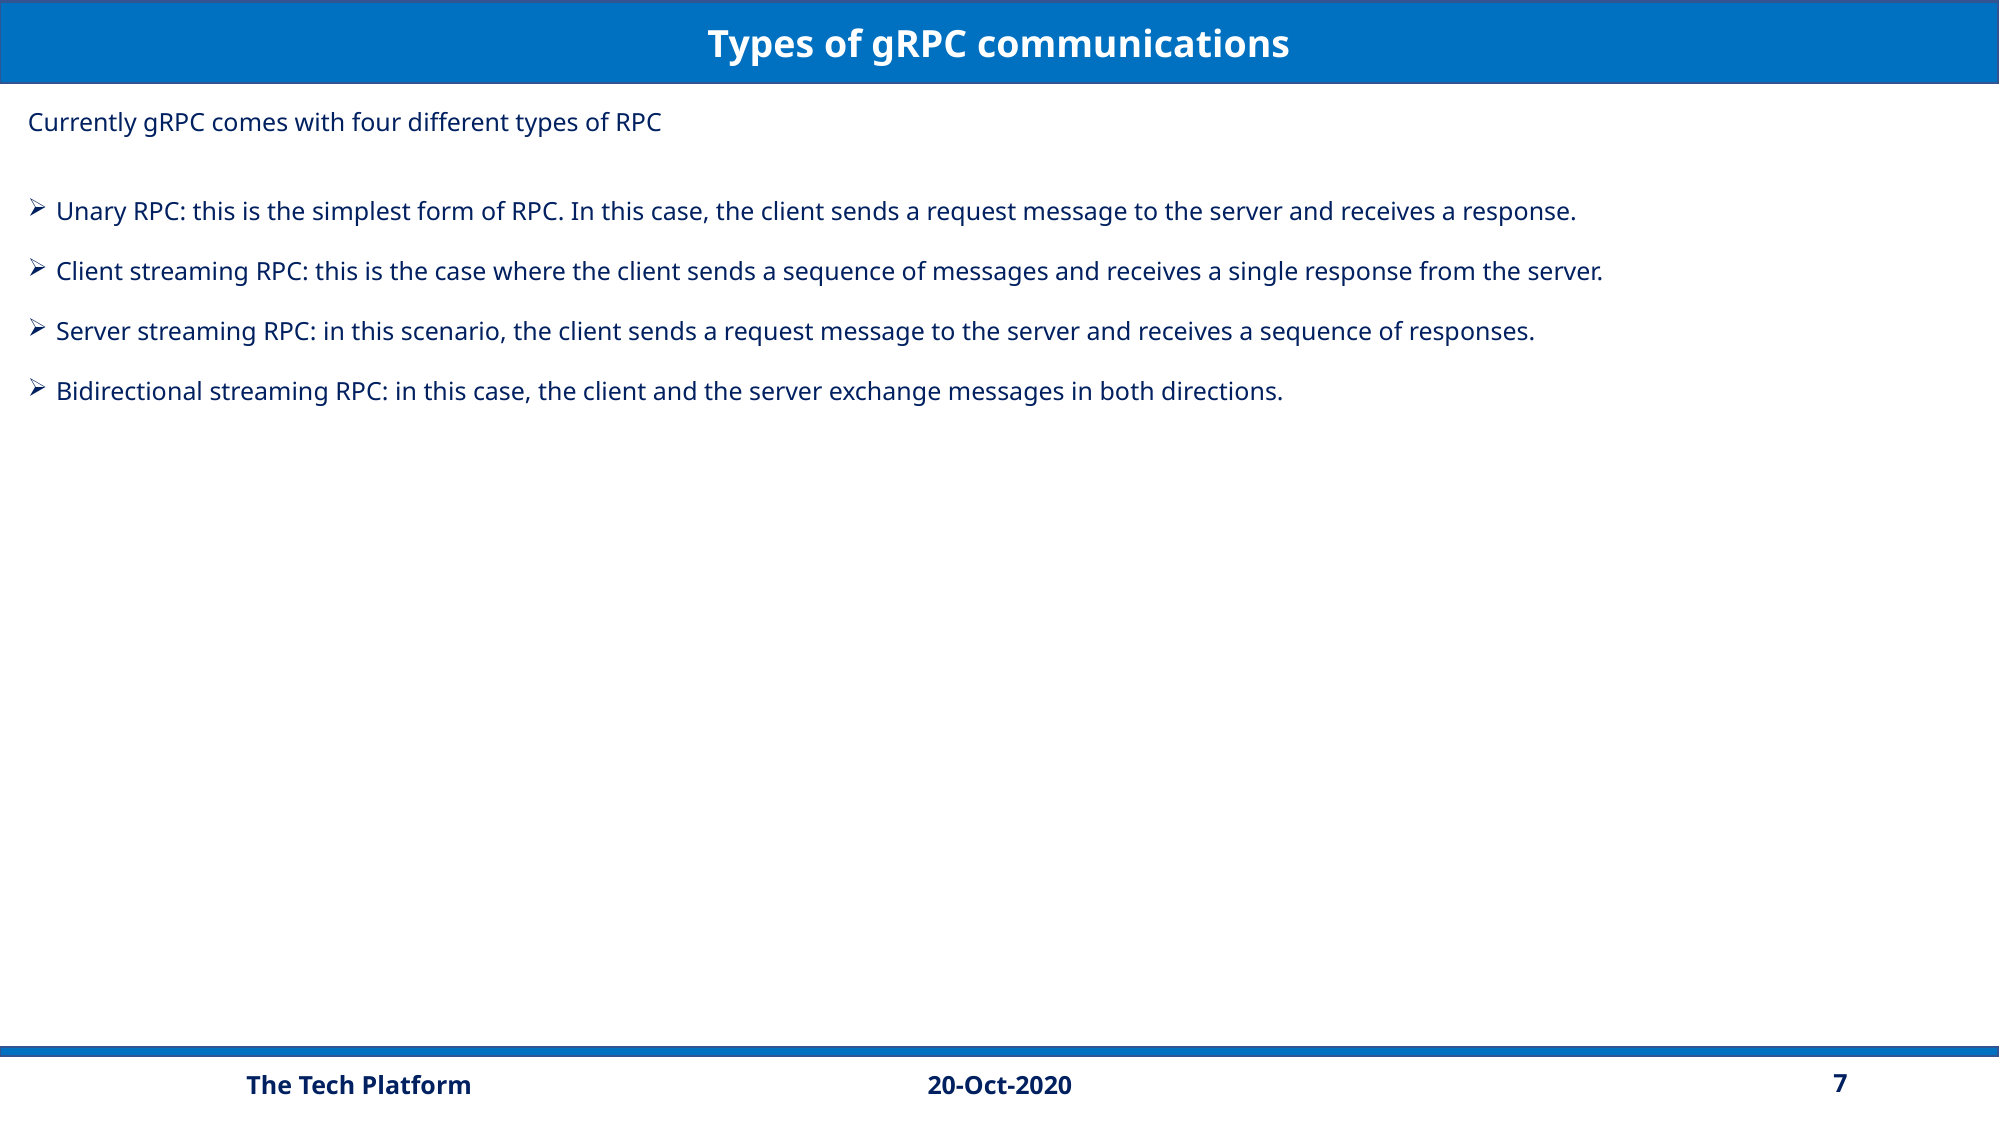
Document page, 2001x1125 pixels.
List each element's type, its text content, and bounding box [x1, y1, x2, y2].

text_box Types of gRPC communications [0, 0, 1999, 84]
text_box Currently gRPC comes with four different types of RPC Unary RPC: this is the simplest form of RPC. In this case, the client sends a request message to the server and receives a response. Client streaming RPC: this is the case where the client sends a sequence of messages and receives a single response from the server. Server streaming RPC: in this scenario, the client sends a request message to the server and receives a sequence of responses. Bidirectional streaming RPC: in this case, the client and the server exchange messages in both directions. [13, 98, 1988, 458]
slide_number 7 [1412, 1054, 1863, 1115]
text_box [0, 1046, 1999, 1057]
footer 20-Oct-2020 [697, 1054, 1338, 1115]
text_box The Tech Platform [21, 1054, 697, 1115]
